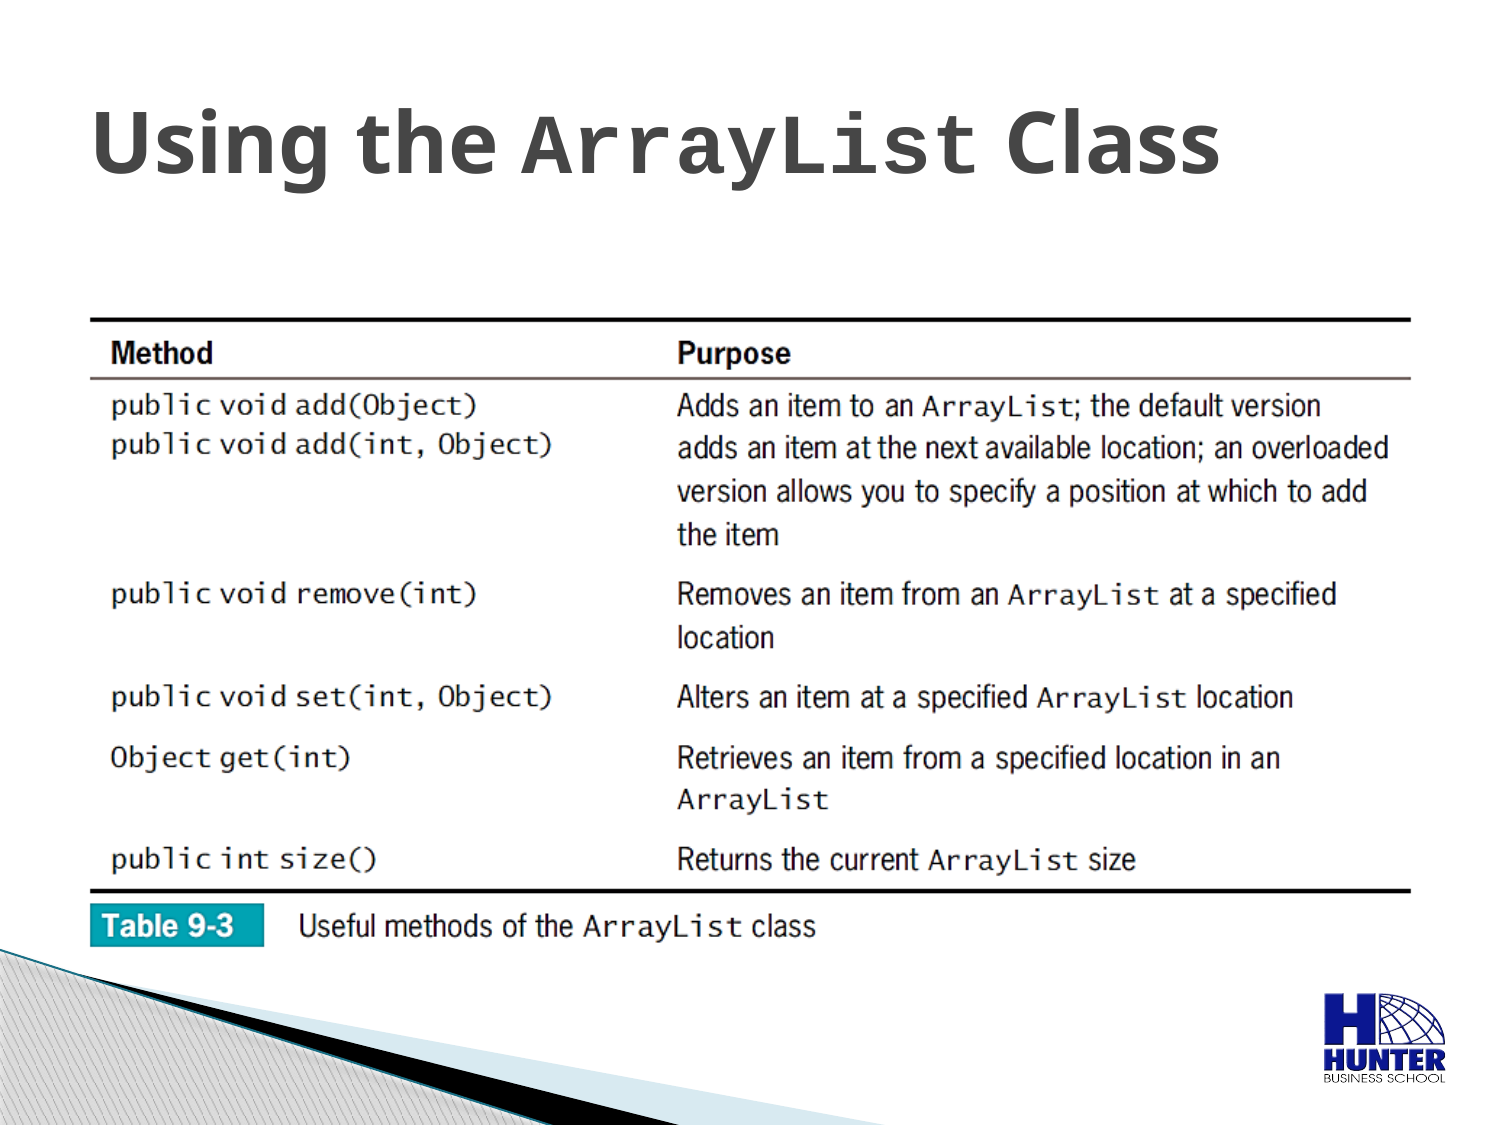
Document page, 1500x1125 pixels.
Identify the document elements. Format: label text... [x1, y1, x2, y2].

title Using the ArrayList Class [75, 45, 1425, 233]
picture [1324, 993, 1446, 1084]
picture [86, 312, 1414, 951]
